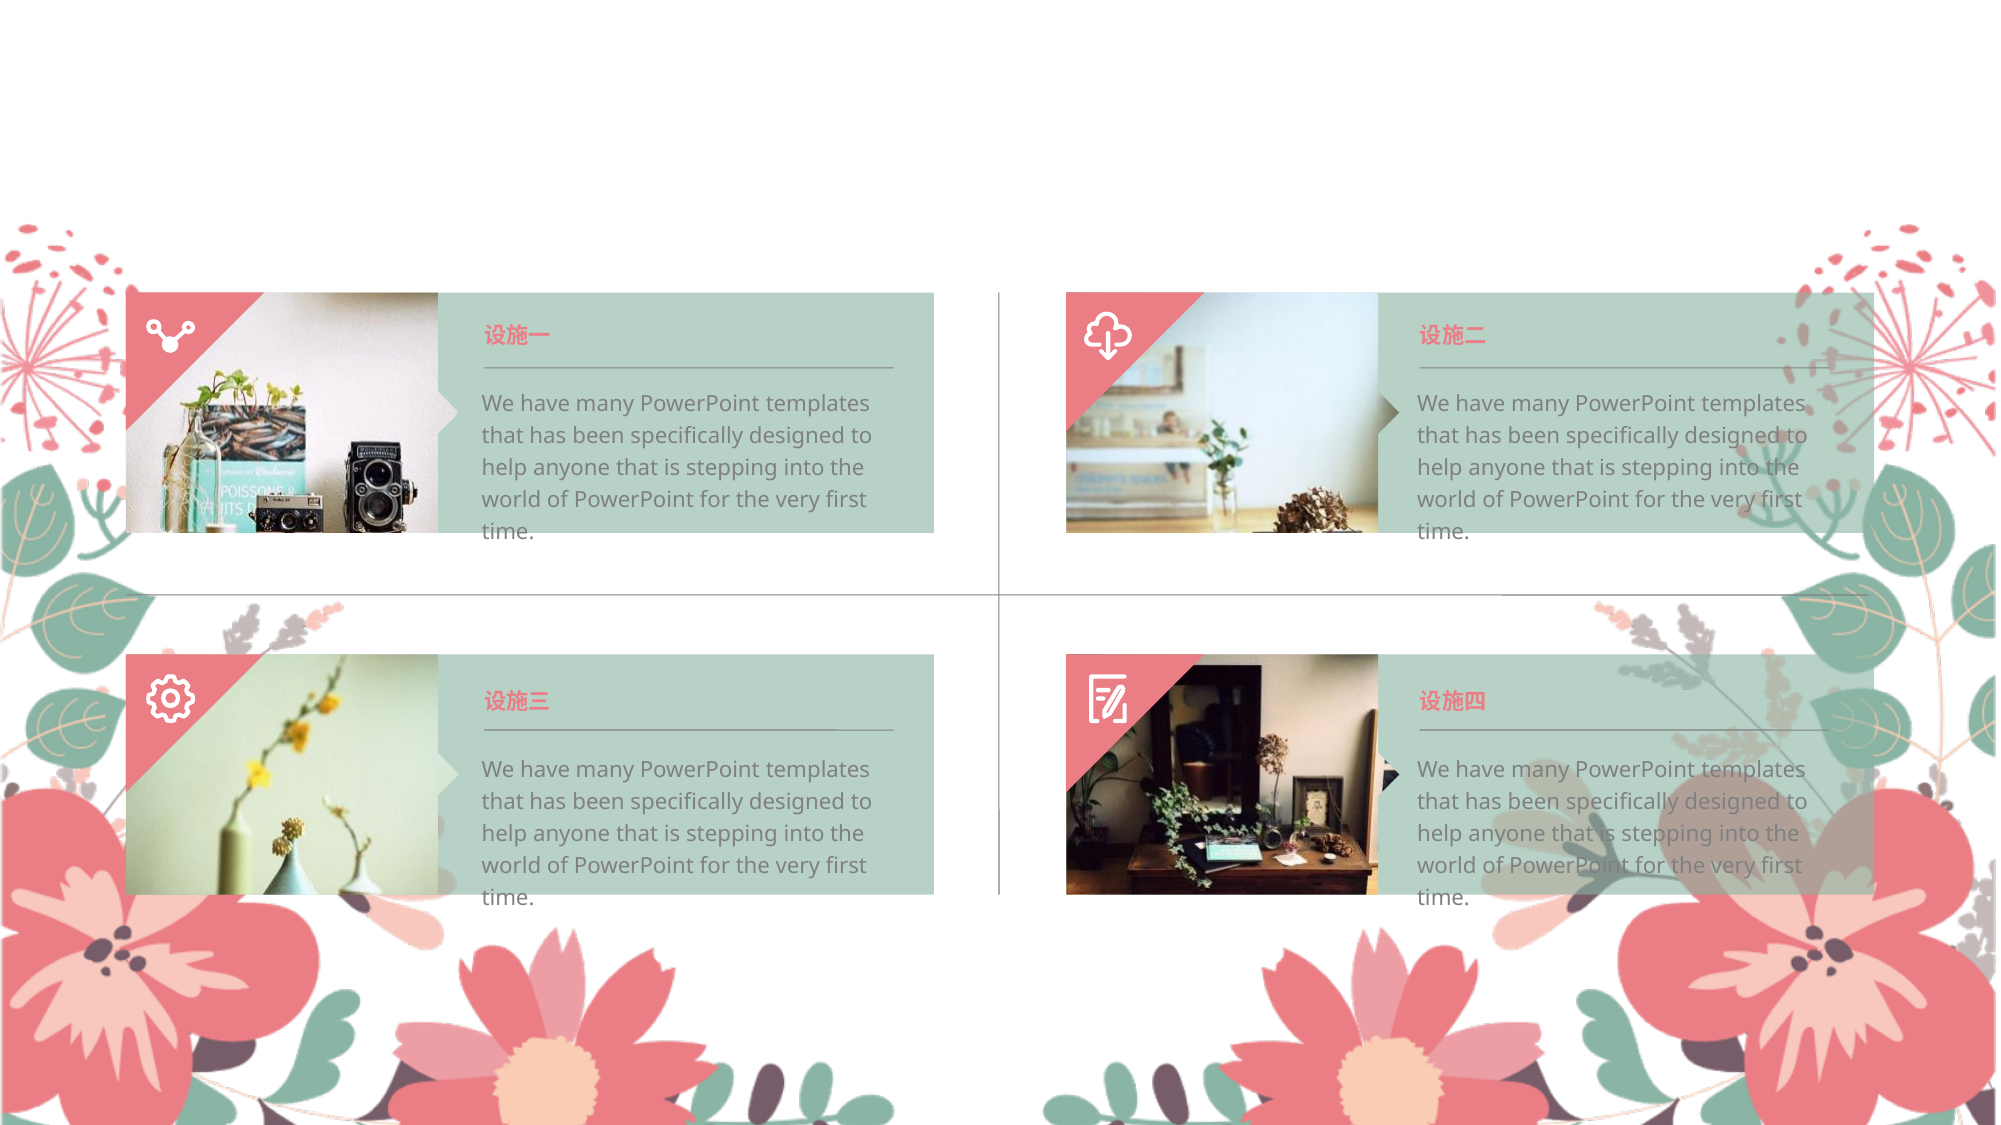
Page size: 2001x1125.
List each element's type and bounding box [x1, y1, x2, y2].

text_box [125, 654, 934, 895]
text_box [1066, 654, 1875, 895]
text_box [1066, 292, 1875, 533]
picture [0, 65, 1997, 1125]
text_box [125, 292, 934, 533]
